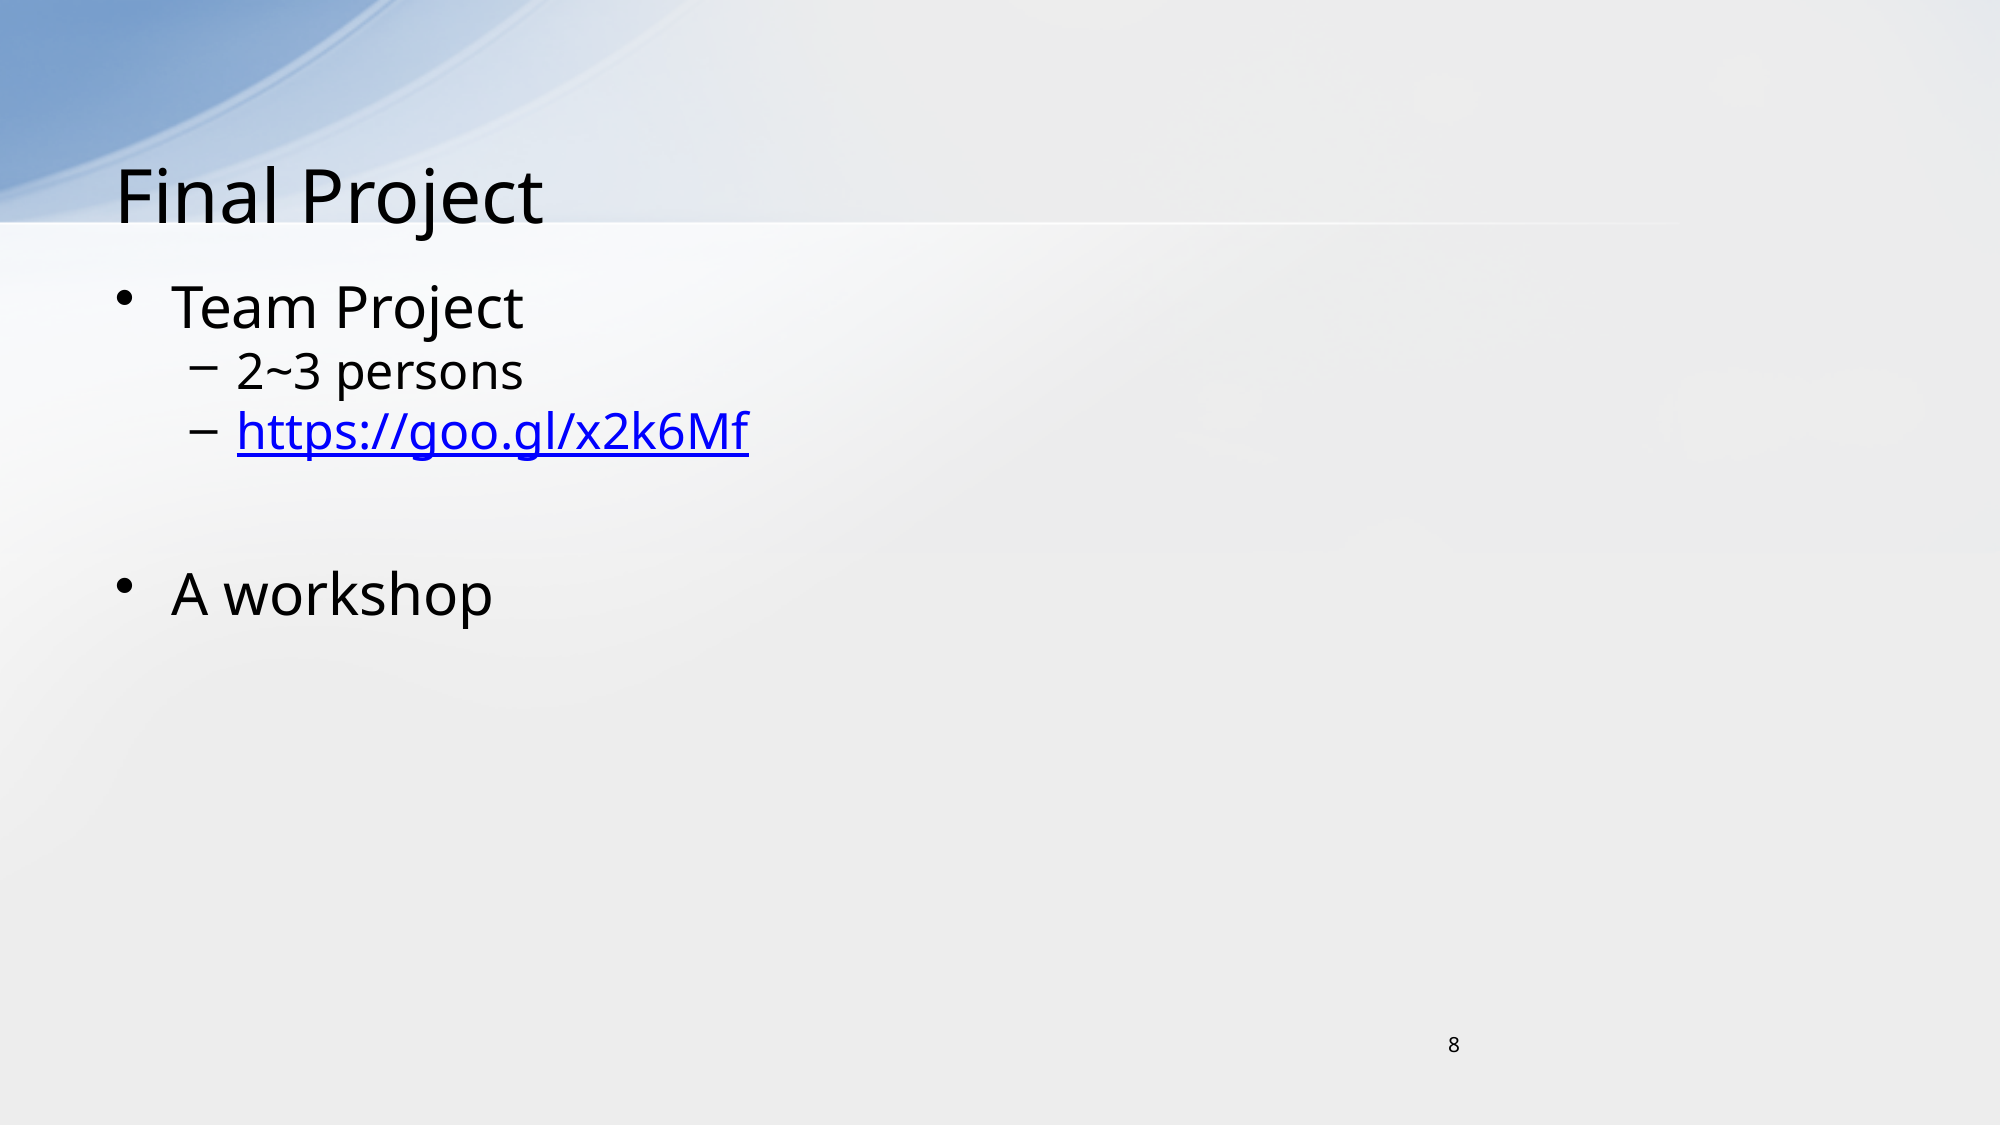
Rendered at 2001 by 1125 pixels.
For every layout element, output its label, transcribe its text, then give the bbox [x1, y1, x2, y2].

title Final Project [99, 58, 1900, 247]
list Team Project 2~3 persons https://goo.gl/x2k6Mf A workshop [99, 262, 1900, 1005]
picture [0, 0, 2000, 1125]
slide_number 8 [1433, 1024, 1900, 1103]
